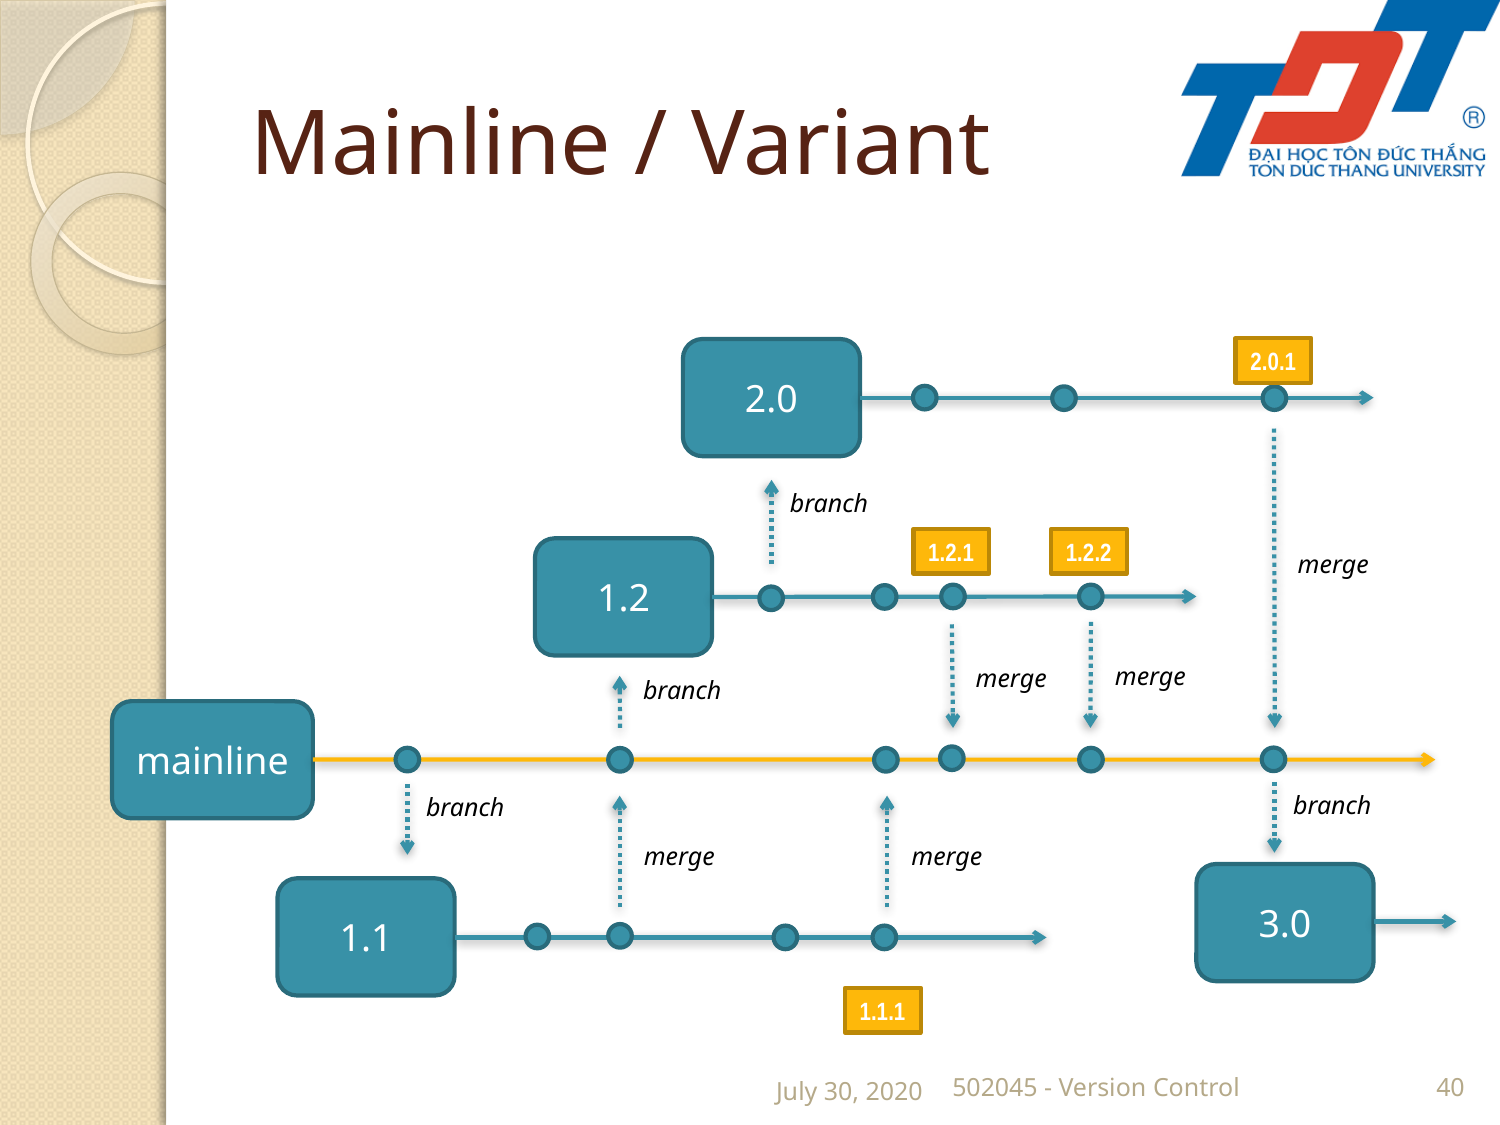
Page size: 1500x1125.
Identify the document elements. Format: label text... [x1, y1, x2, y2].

text_box [528, 947, 547, 951]
text_box merge [1099, 653, 1201, 698]
text_box [876, 770, 896, 774]
text_box [610, 770, 630, 774]
text_box [939, 582, 967, 593]
text_box 2.0 [680, 336, 863, 459]
text_box [872, 745, 900, 757]
text_box branch [775, 479, 883, 525]
slide_number 40 [1413, 1034, 1488, 1113]
text_box [606, 745, 634, 757]
text_box 1.2.2 [1049, 527, 1129, 576]
text_box [775, 947, 796, 952]
text_box merge [628, 832, 730, 878]
text_box [874, 947, 895, 952]
text_box [758, 584, 784, 593]
text_box [1265, 409, 1283, 413]
text_box [398, 770, 417, 774]
text_box [1050, 384, 1078, 395]
text_box merge [1282, 540, 1384, 586]
text_box mainline [109, 699, 315, 821]
text_box branch [628, 666, 737, 712]
text_box [911, 383, 939, 395]
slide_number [587, 1034, 937, 1113]
text_box [871, 583, 898, 593]
text_box [393, 745, 421, 757]
text_box [1081, 770, 1101, 774]
text_box merge [961, 655, 1062, 701]
text_box [870, 923, 898, 935]
text_box [1260, 385, 1288, 395]
text_box 1.1.1 [843, 986, 923, 1034]
text_box [938, 744, 966, 757]
text_box [1264, 770, 1283, 774]
text_box [761, 608, 782, 613]
text_box branch [1278, 781, 1387, 827]
footer 502045 - Version Control [937, 1034, 1413, 1113]
text_box 1.1 [275, 876, 457, 998]
text_box [771, 923, 799, 935]
text_box 2.0.1 [1233, 336, 1313, 385]
text_box [1259, 745, 1288, 757]
text_box [1055, 409, 1073, 413]
text_box 1.2.1 [911, 527, 991, 576]
text_box [1077, 745, 1105, 757]
text_box 1.2 [532, 536, 715, 658]
text_box merge [896, 832, 998, 878]
text_box branch [411, 783, 520, 829]
picture [1181, 0, 1500, 177]
text_box [1077, 582, 1105, 593]
text_box [523, 922, 552, 935]
title Mainline / Variant [235, 45, 1466, 233]
text_box [606, 921, 634, 935]
text_box 3.0 [1194, 861, 1376, 984]
